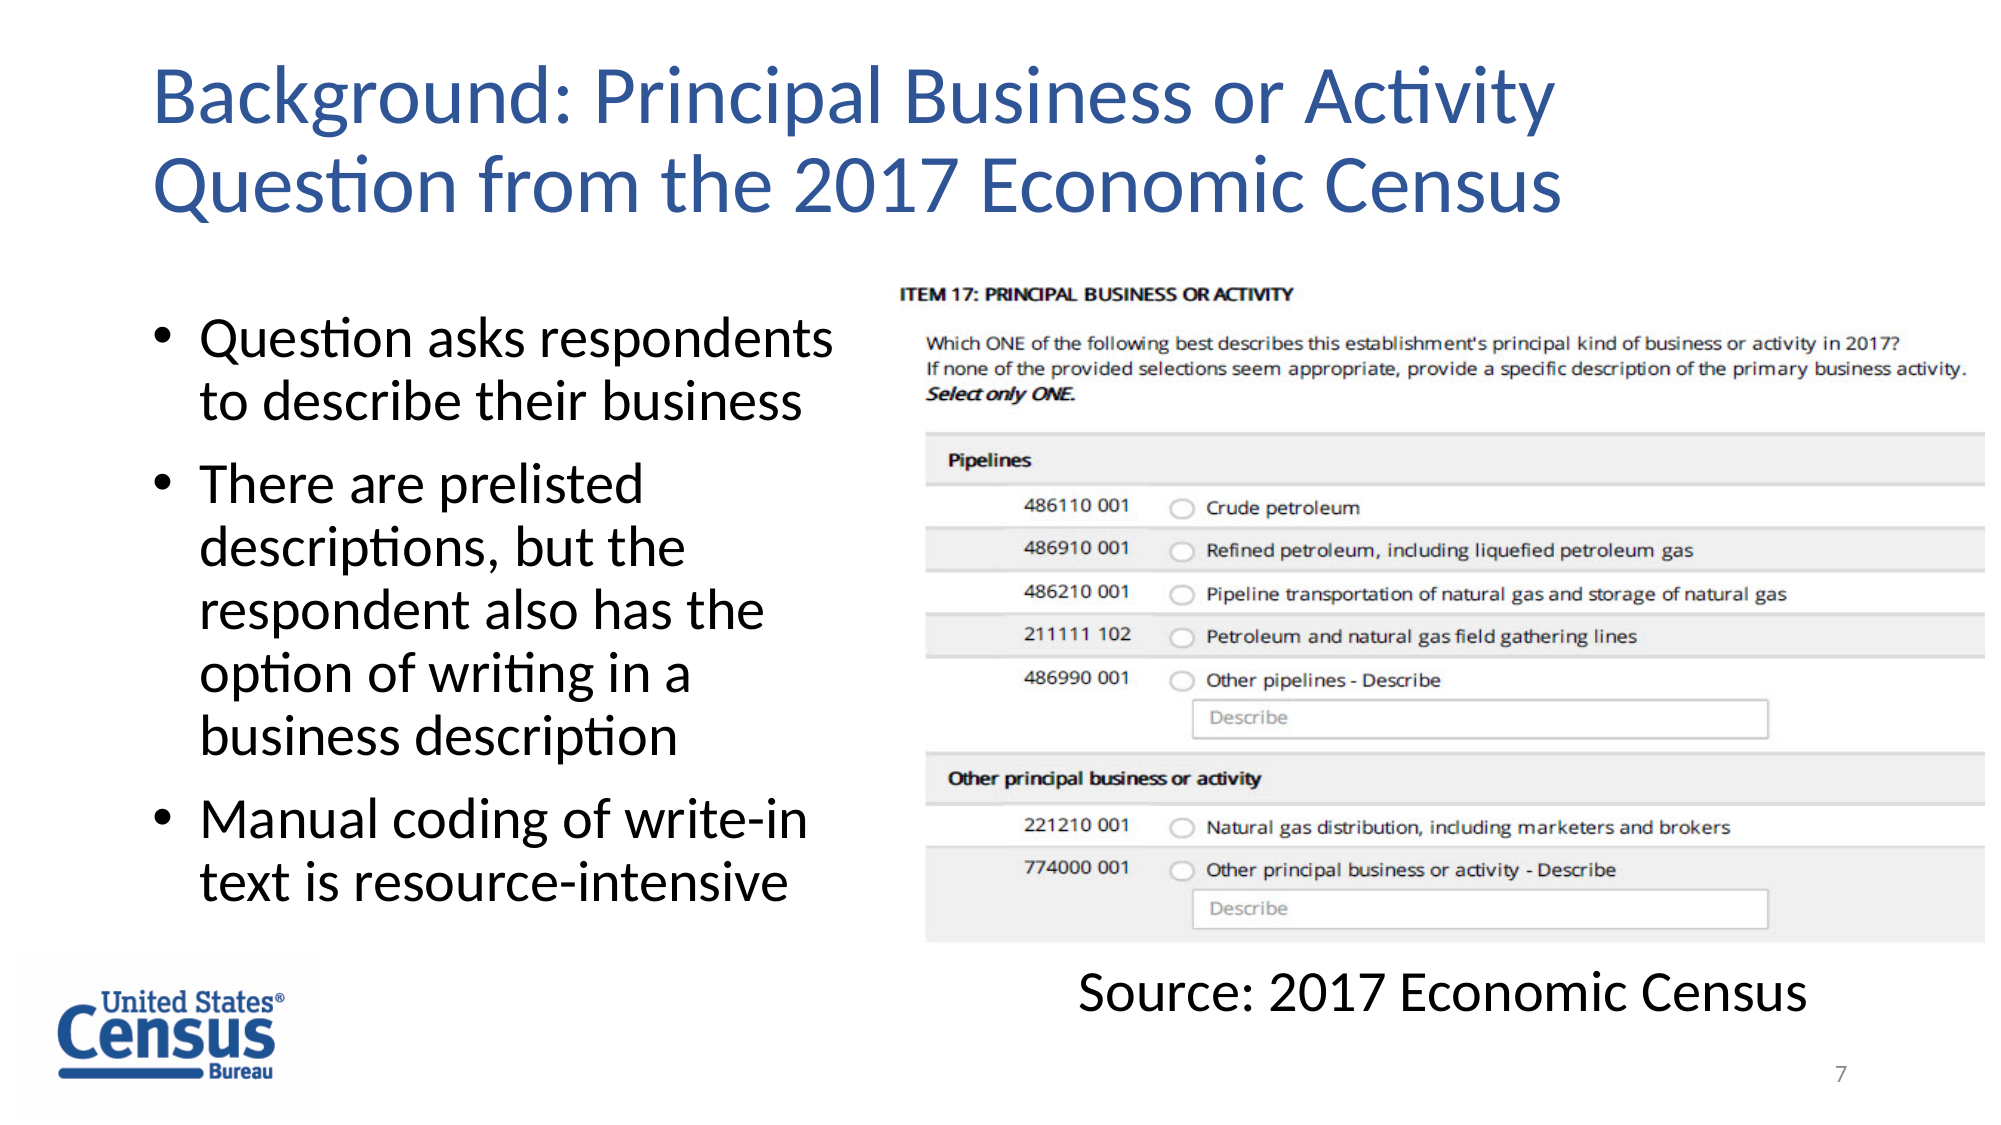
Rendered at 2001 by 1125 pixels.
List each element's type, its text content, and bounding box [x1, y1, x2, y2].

slide_number 7 [1412, 1042, 1863, 1103]
picture [889, 277, 1985, 948]
text_box Source: 2017 Economic Census [1024, 948, 1863, 1031]
list Question asks respondents to describe their business There are prelisted descriptions, but the respondent also has the option of writing in a business description Manual coding of write-in text is resource-intensive [137, 299, 890, 1014]
title Background: Principal Business or Activity Question from the 2017 Economic Census [137, 34, 1863, 248]
picture [18, 950, 316, 1120]
text_box [136, 289, 858, 447]
